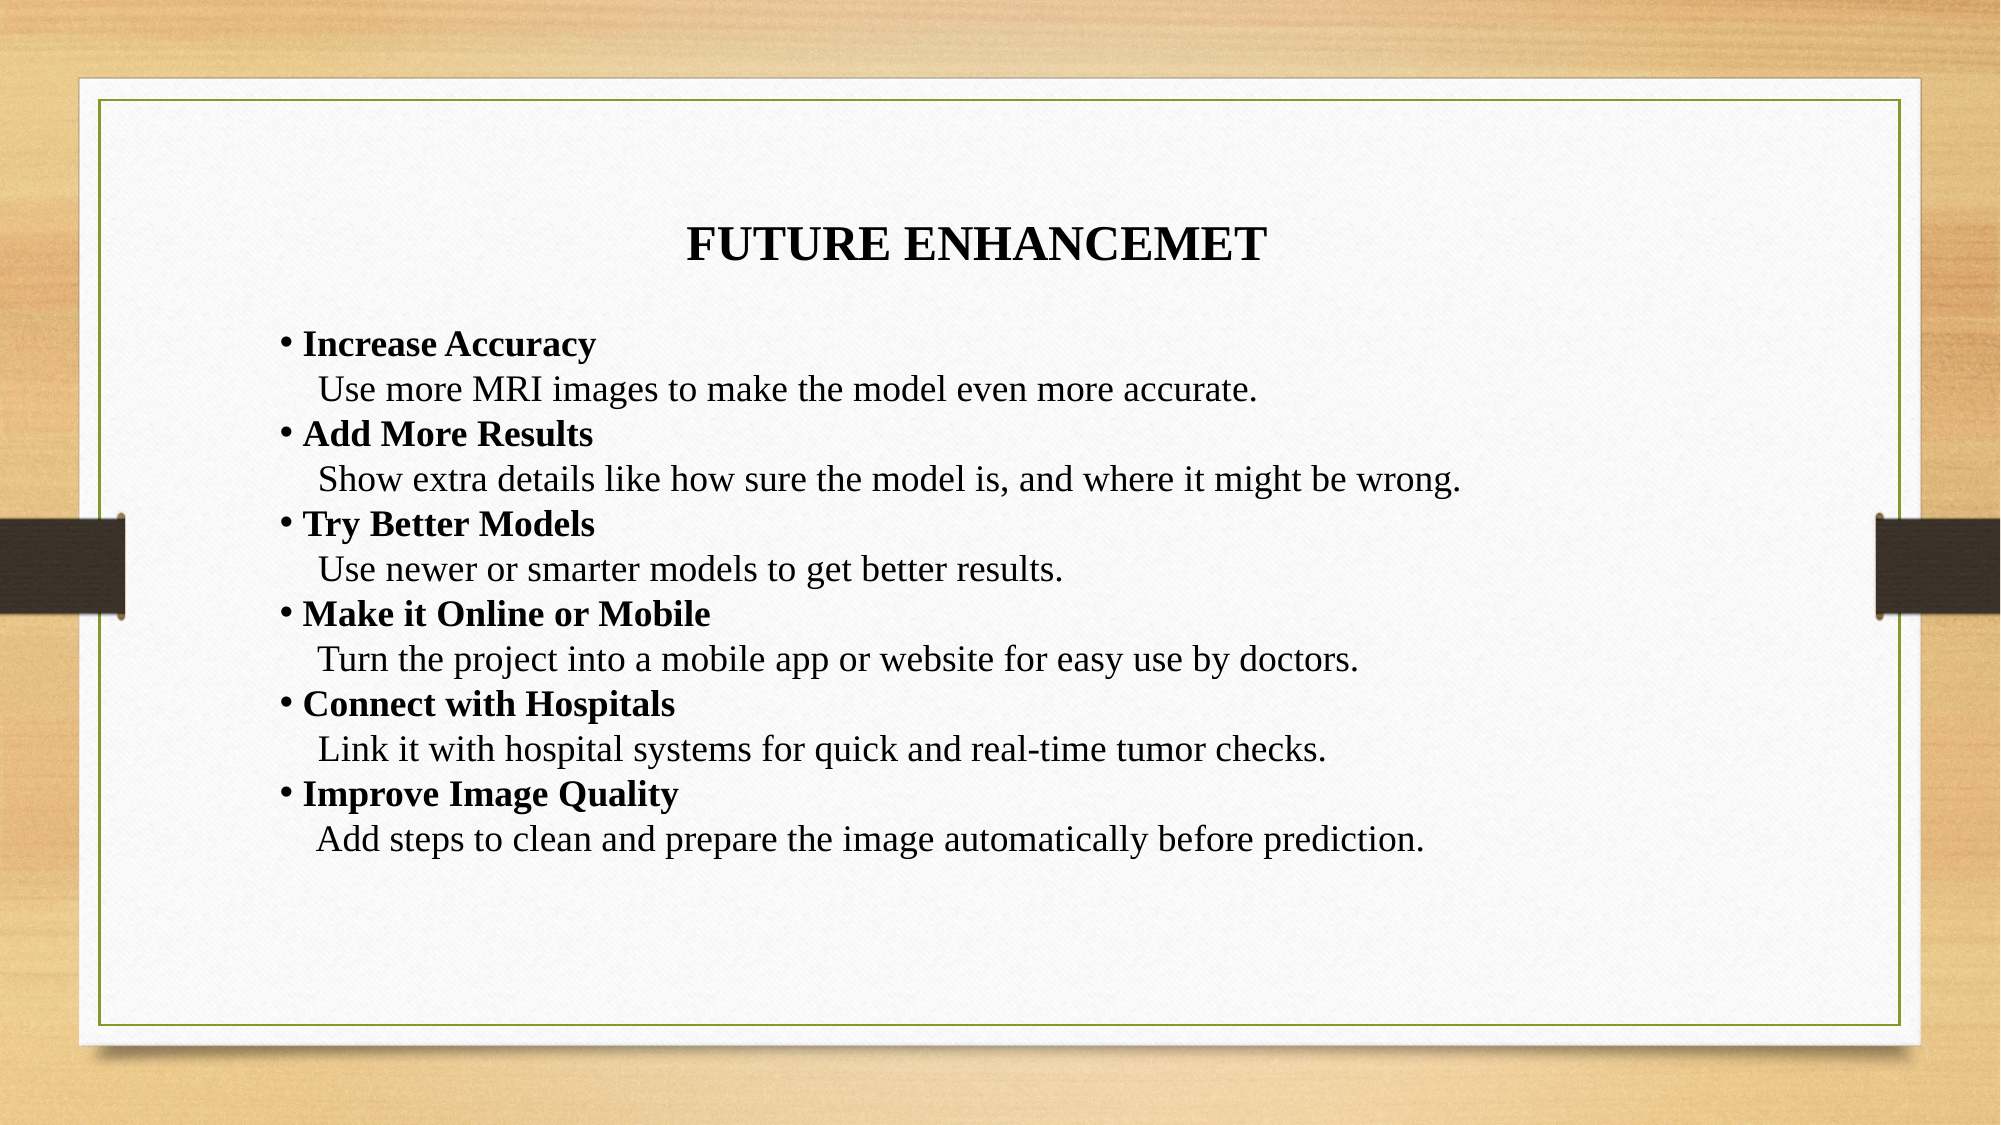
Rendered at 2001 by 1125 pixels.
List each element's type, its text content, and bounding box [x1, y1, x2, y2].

text_box Increase Accuracy Use more MRI images to make the model even more accurate. Add More Results Show extra details like how sure the model is, and where it might be wrong. Try Better Models Use newer or smarter models to get better results. Make it Online or Mobile Turn the project into a mobile app or website for easy use by doctors. Connect with Hospitals Link it with hospital systems for quick and real-time tumor checks. Improve Image Quality Add steps to clean and prepare the image automatically before prediction. [265, 311, 1639, 867]
text_box FUTURE ENHANCEMET [671, 203, 1295, 279]
picture [0, 0, 2001, 1125]
